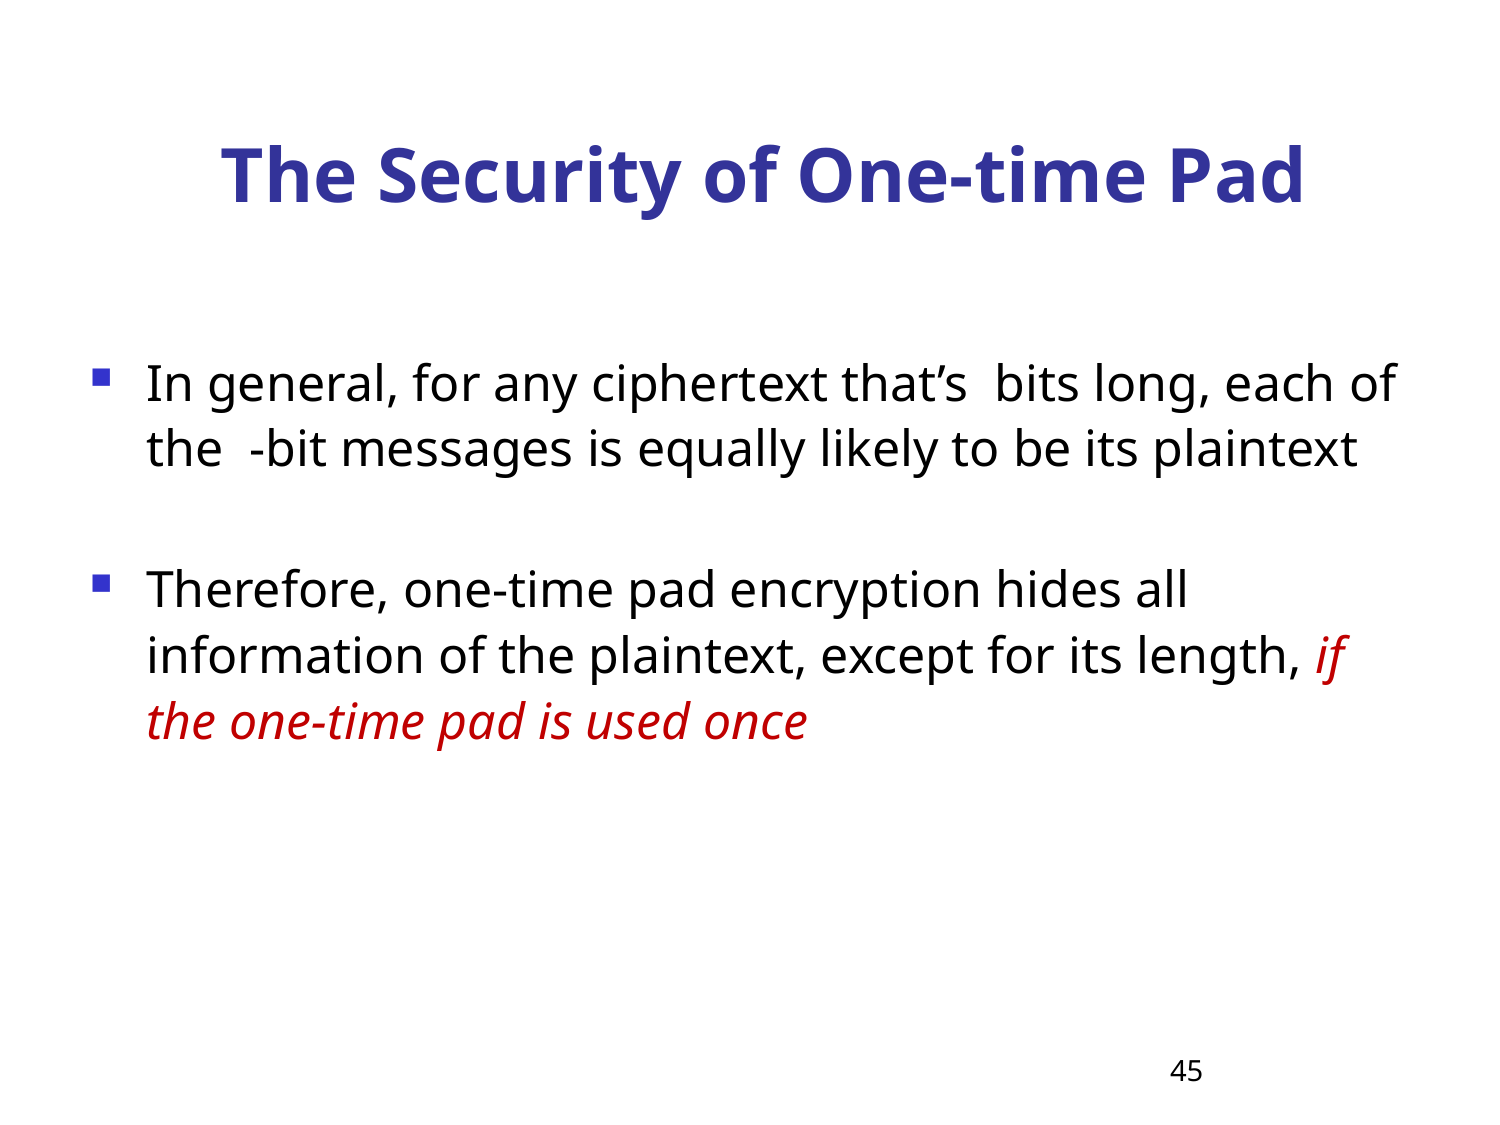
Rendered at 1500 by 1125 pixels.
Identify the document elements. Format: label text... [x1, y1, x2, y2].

text_box 45 [1155, 1024, 1468, 1100]
title The Security of One-time Pad [124, 34, 1404, 226]
